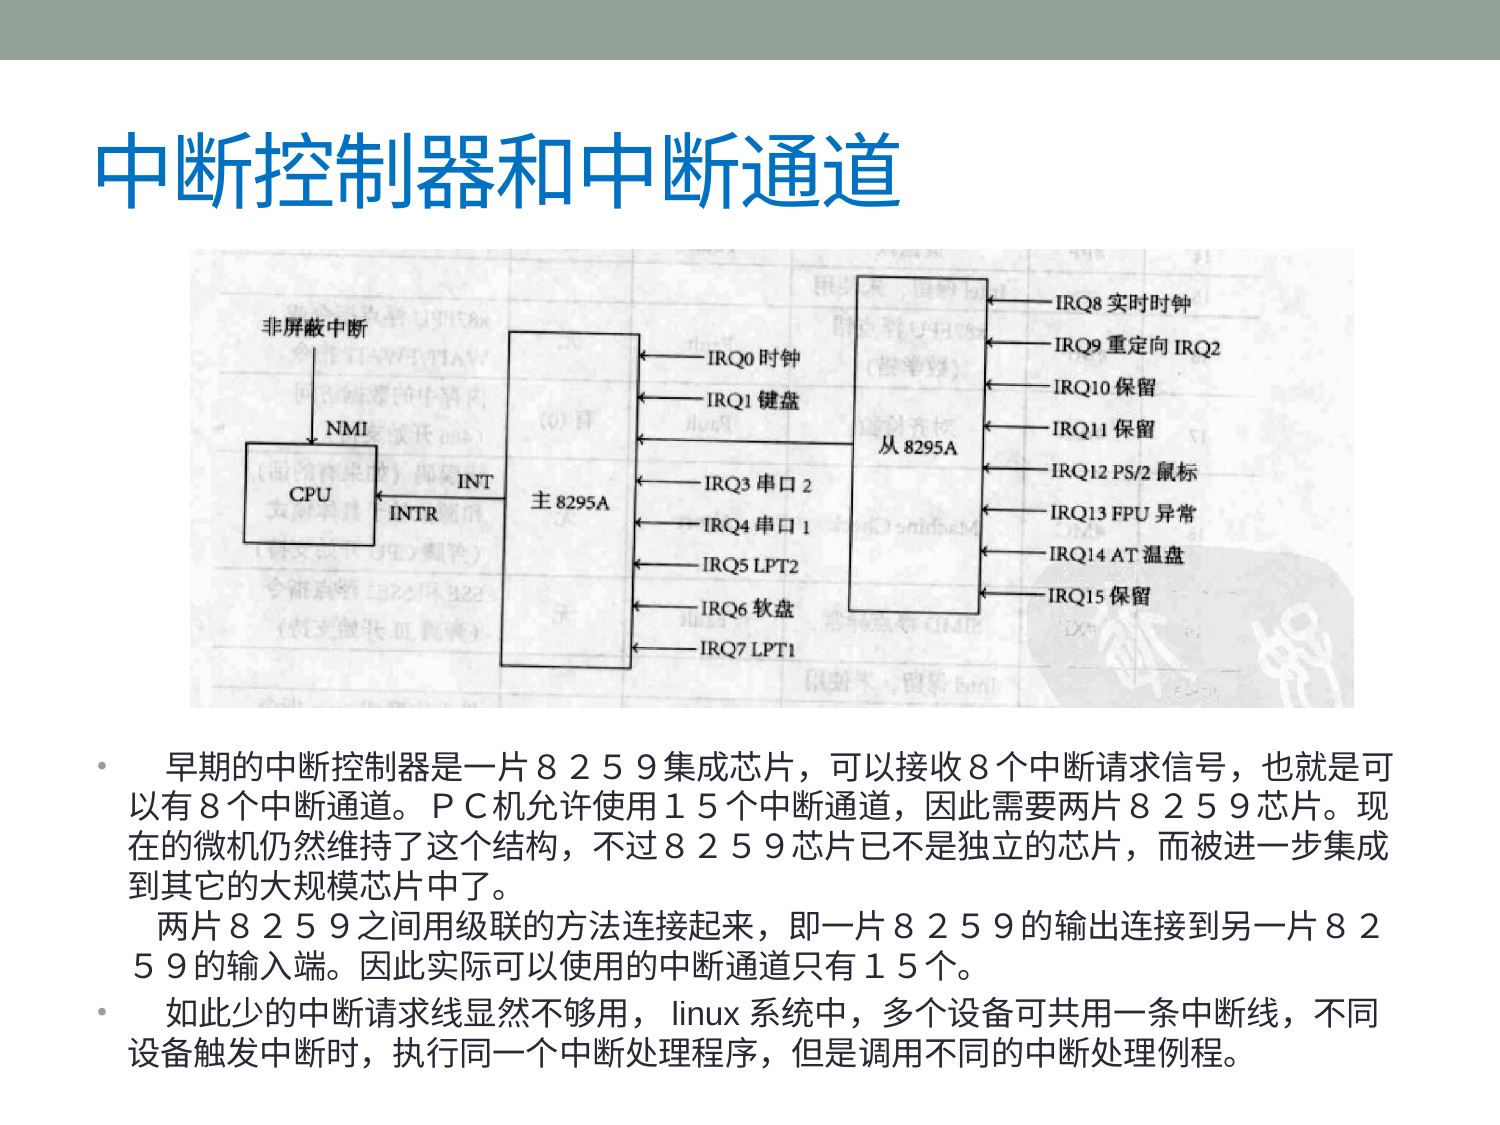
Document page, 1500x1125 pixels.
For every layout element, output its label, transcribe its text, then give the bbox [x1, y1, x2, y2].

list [189, 249, 1354, 708]
text_box 早期的中断控制器是一片８２５９集成芯片，可以接收８个中断请求信号，也就是可以有８个中断通道。ＰＣ机允许使用１５个中断通道，因此需要两片８２５９芯片。现在的微机仍然维持了这个结构，不过８２５９芯片已不是独立的芯片，而被进一步集成到其它的大规模芯片中了。 两片８２５９之间用级联的方法连接起来，即一片８２５９的输出连接到另一片８２５９的输入端。因此实际可以使用的中断通道只有１５个。 如此少的中断请求线显然不够用，linux系统中，多个设备可共用一条中断线，不同设备触发中断时，执行同一个中断处理程序，但是调用不同的中断处理例程。 [82, 738, 1425, 1090]
title 中断控制器和中断通道 [75, 87, 1425, 250]
